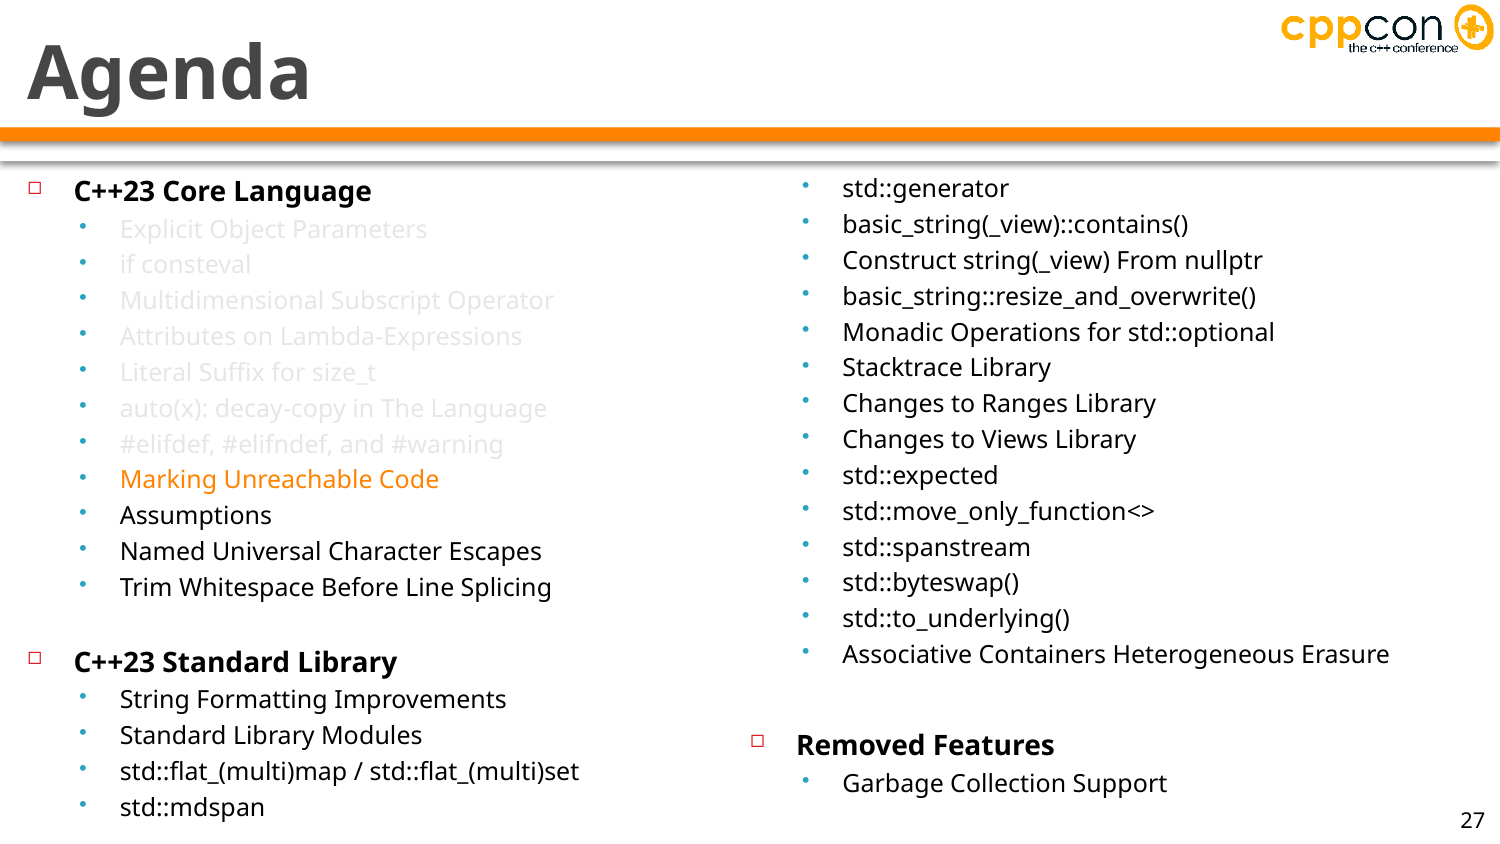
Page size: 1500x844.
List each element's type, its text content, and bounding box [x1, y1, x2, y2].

title Agenda [12, 19, 1488, 122]
picture [1275, 0, 1500, 57]
list C++23 Core Language Explicit Object Parameters if consteval Multidimensional Subscript Operator Attributes on Lambda-Expressions Literal Suffix for size_t auto(x): decay-copy in The Language #elifdef, #elifndef, and #warning Marking Unreachable Code Assumptions Named Universal Character Escapes Trim Whitespace Before Line Splicing C++23 Standard Library String Formatting Improvements Standard Library Modules std::flat_(multi)map / std::flat_(multi)set std::mdspan std::generator basic_string(_view)::contains() Construct string(_view) From nullptr basic_string::resize_and_overwrite() Monadic Operations for std::optional Stacktrace Library Changes to Ranges Library Changes to Views Library std::expected std::move_only_function<> std::spanstream std::byteswap() std::to_underlying() Associative Containers Heterogeneous Erasure Removed Features Garbage Collection Support [12, 159, 1488, 835]
